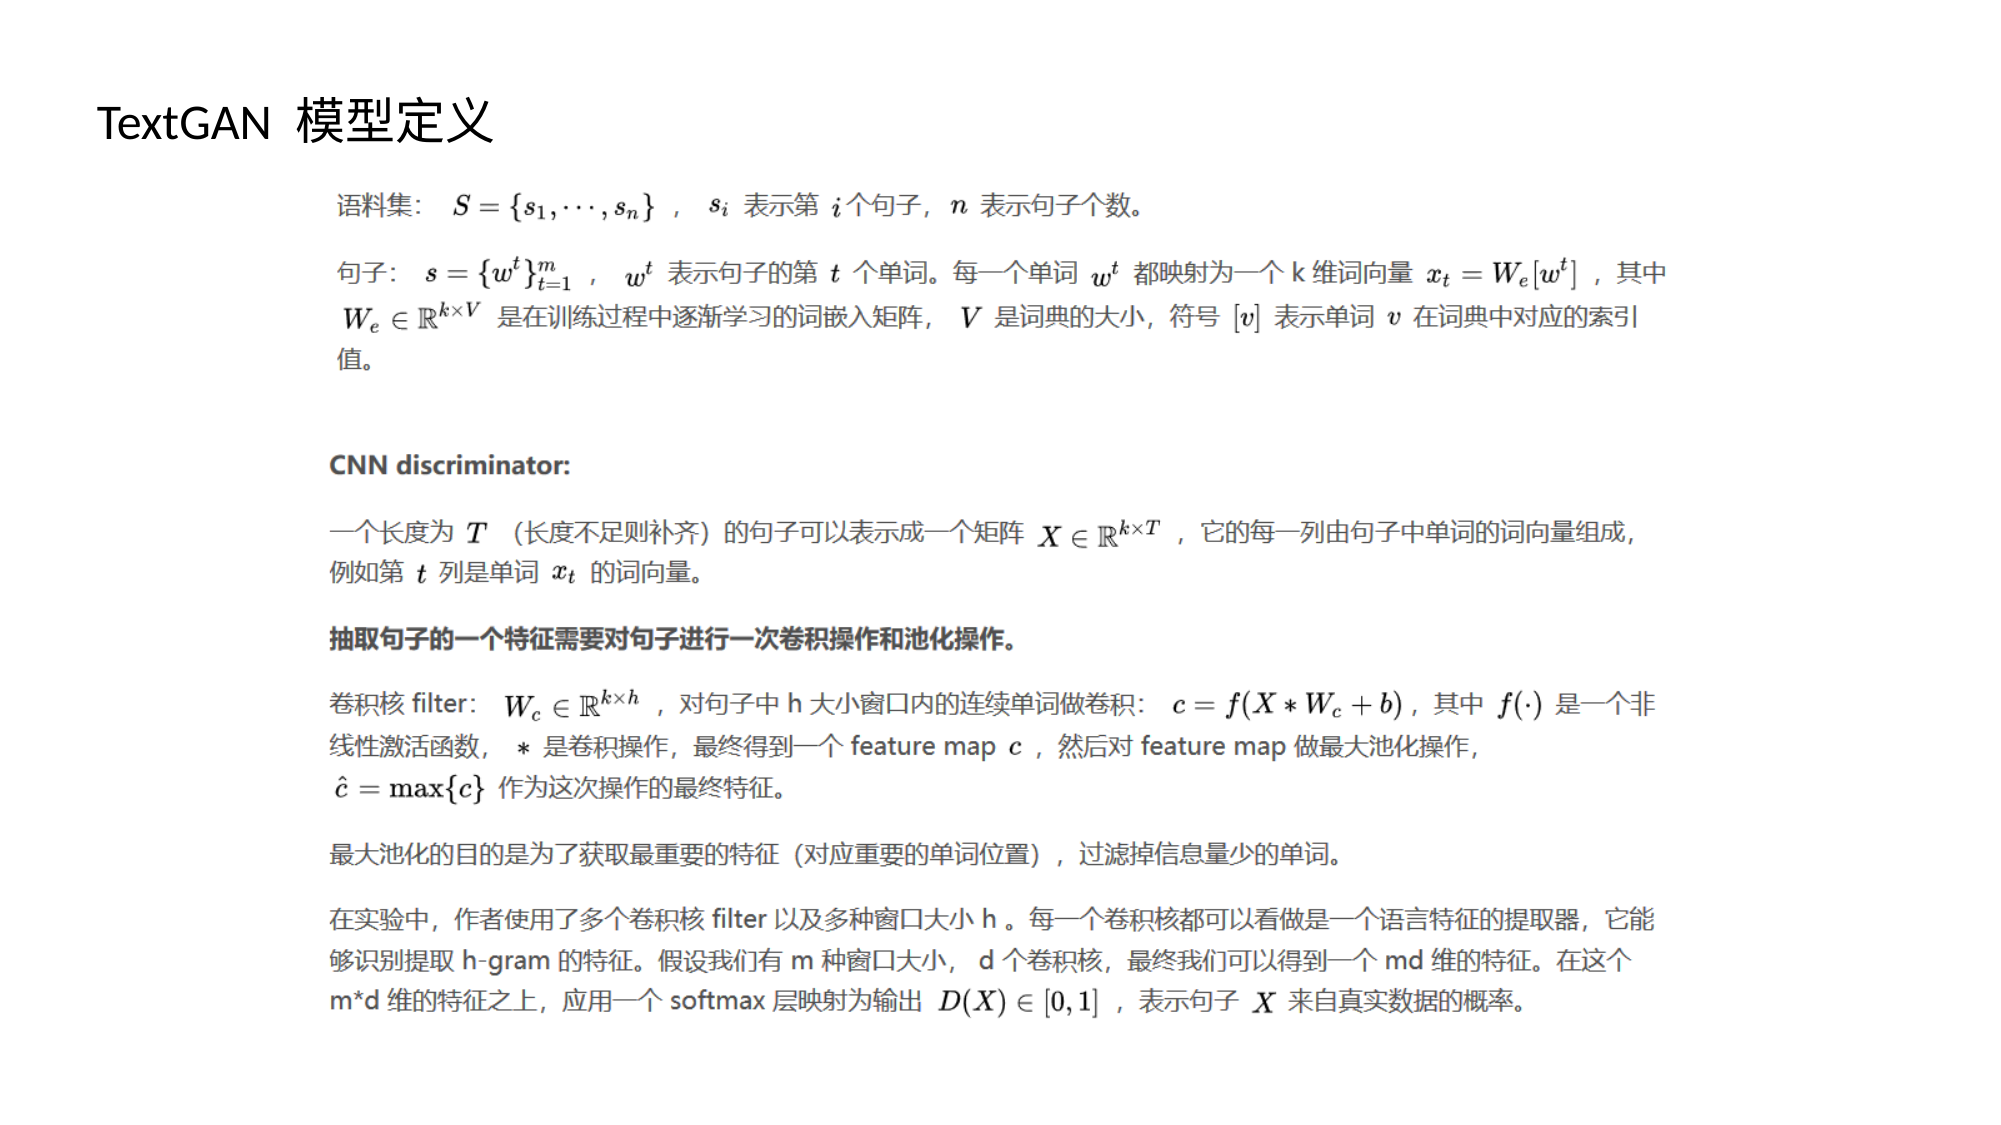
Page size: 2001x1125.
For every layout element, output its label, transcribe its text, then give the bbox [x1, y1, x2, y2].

text_box TextGAN 模型定义 [82, 81, 590, 157]
picture [325, 170, 1675, 393]
picture [319, 433, 1680, 1037]
